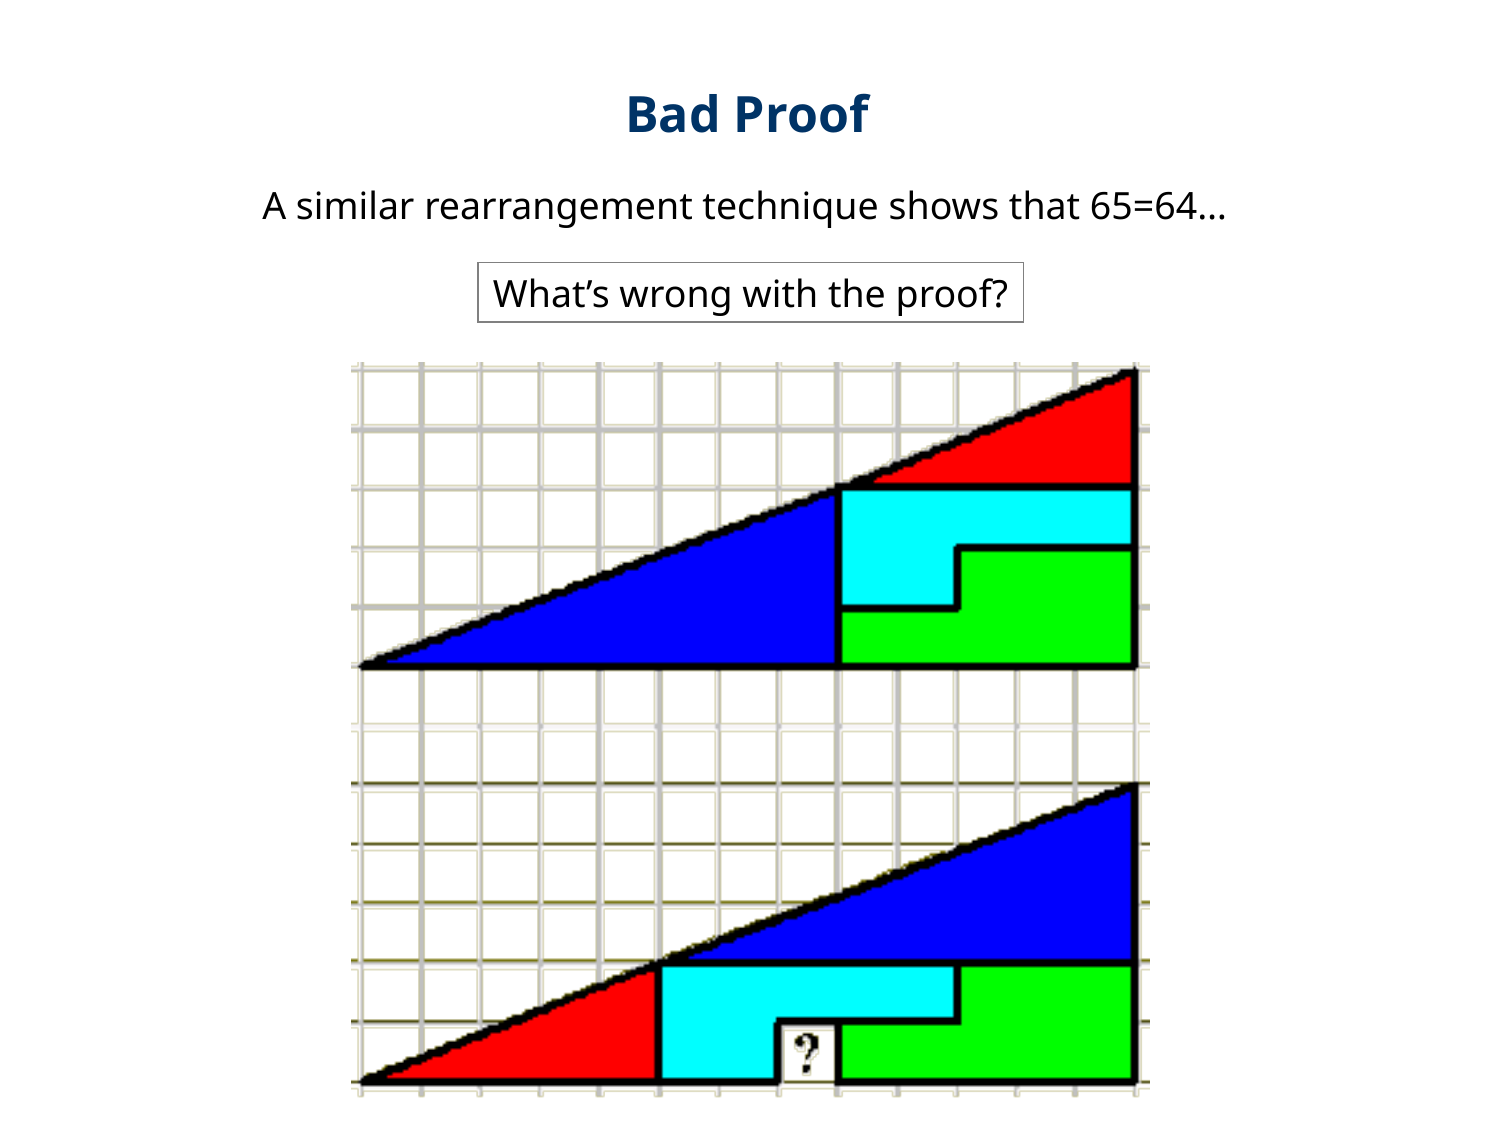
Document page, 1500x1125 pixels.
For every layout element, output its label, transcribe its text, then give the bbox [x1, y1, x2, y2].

text_box A similar rearrangement technique shows that 65=64… [247, 174, 1243, 235]
picture [351, 362, 1151, 1101]
text_box Bad Proof [610, 74, 884, 150]
text_box What’s wrong with the proof? [478, 262, 1024, 323]
